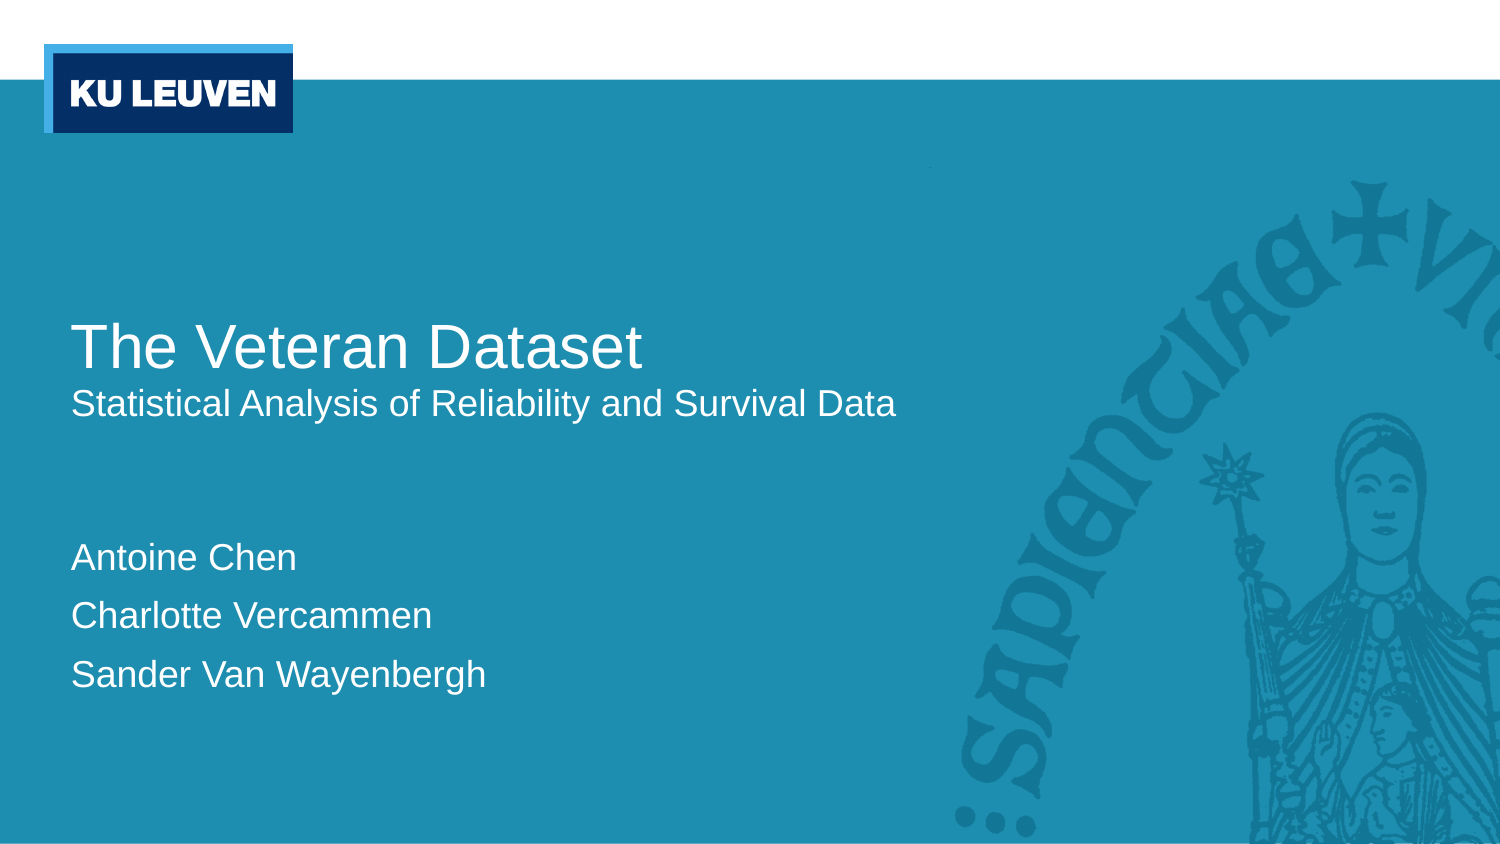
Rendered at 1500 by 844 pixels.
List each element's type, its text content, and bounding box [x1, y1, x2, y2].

picture [928, 166, 1500, 844]
picture [44, 44, 293, 133]
subtitle Antoine Chen Charlotte Vercammen Sander Van Wayenbergh [70, 536, 1097, 741]
title The Veteran Dataset Statistical Analysis of Reliability and Survival Data [70, 221, 1097, 516]
